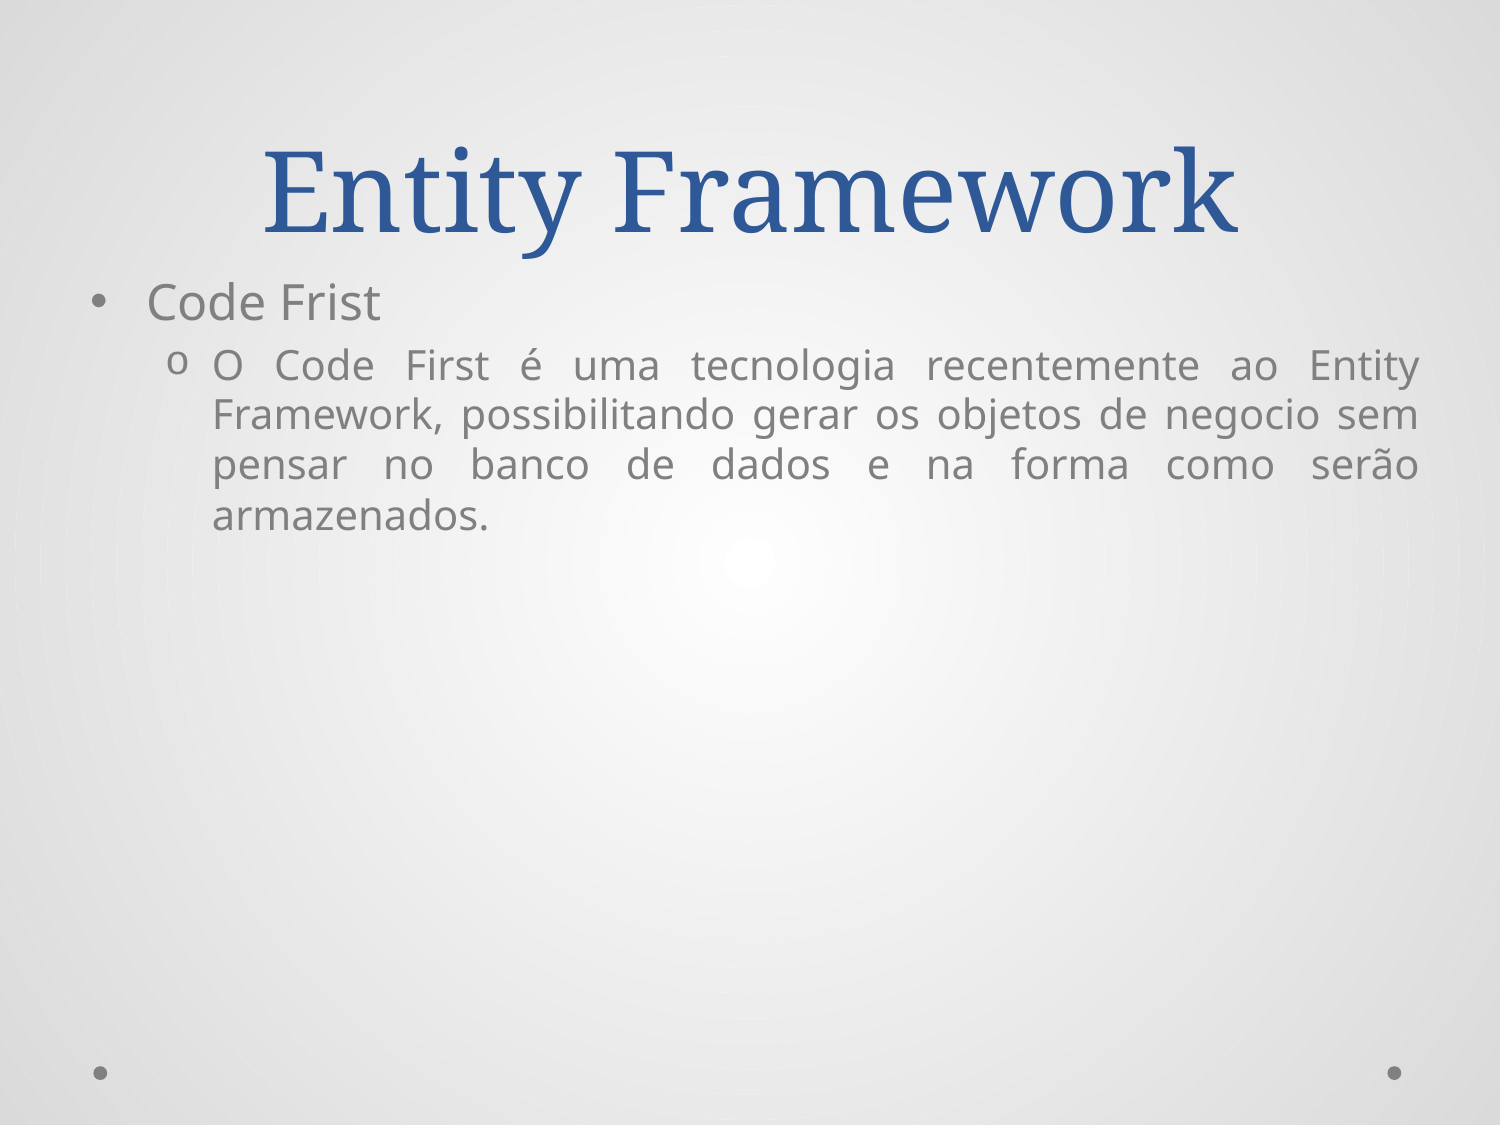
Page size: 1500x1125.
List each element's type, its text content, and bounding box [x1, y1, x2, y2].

list Code Frist O Code First é uma tecnologia recentemente ao Entity Framework, possibilitando gerar os objetos de negocio sem pensar no banco de dados e na forma como serão armazenados. [75, 262, 1436, 1005]
title Entity Framework [75, 0, 1425, 262]
